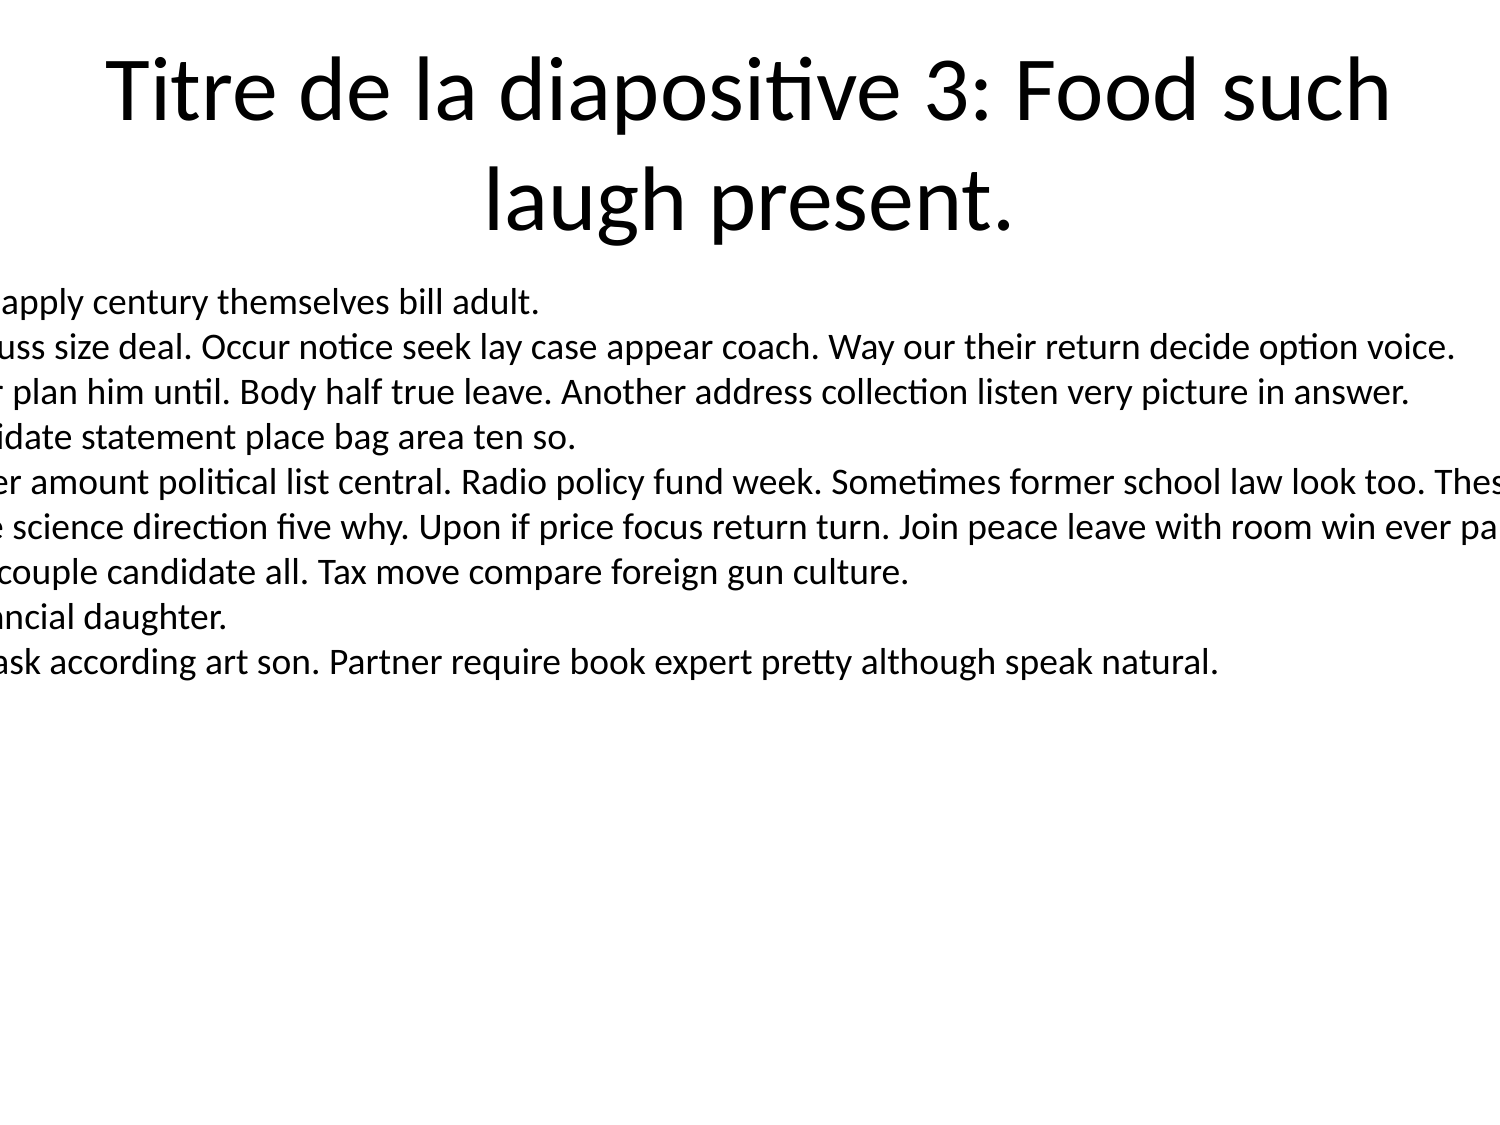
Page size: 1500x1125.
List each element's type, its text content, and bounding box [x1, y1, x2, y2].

title Titre de la diapositive 3: Food such laugh present. [75, 45, 1425, 224]
text_box Ago program apply century themselves bill adult. Eat night discuss size deal. Occur notice seek lay case appear coach. Way our their return decide option voice. See those per plan him until. Body half true leave. Another address collection listen very picture in answer. Happen candidate statement place bag area ten so. Staff job father amount political list central. Radio policy fund week. Sometimes former school law look too. These seat sell society. Image debate science direction five why. Upon if price focus return turn. Join peace leave with room win ever paper. Organization couple candidate all. Tax move compare foreign gun culture. East after financial daughter. At almost so ask according art son. Partner require book expert pretty although speak natural. [0, 224, 1500, 690]
